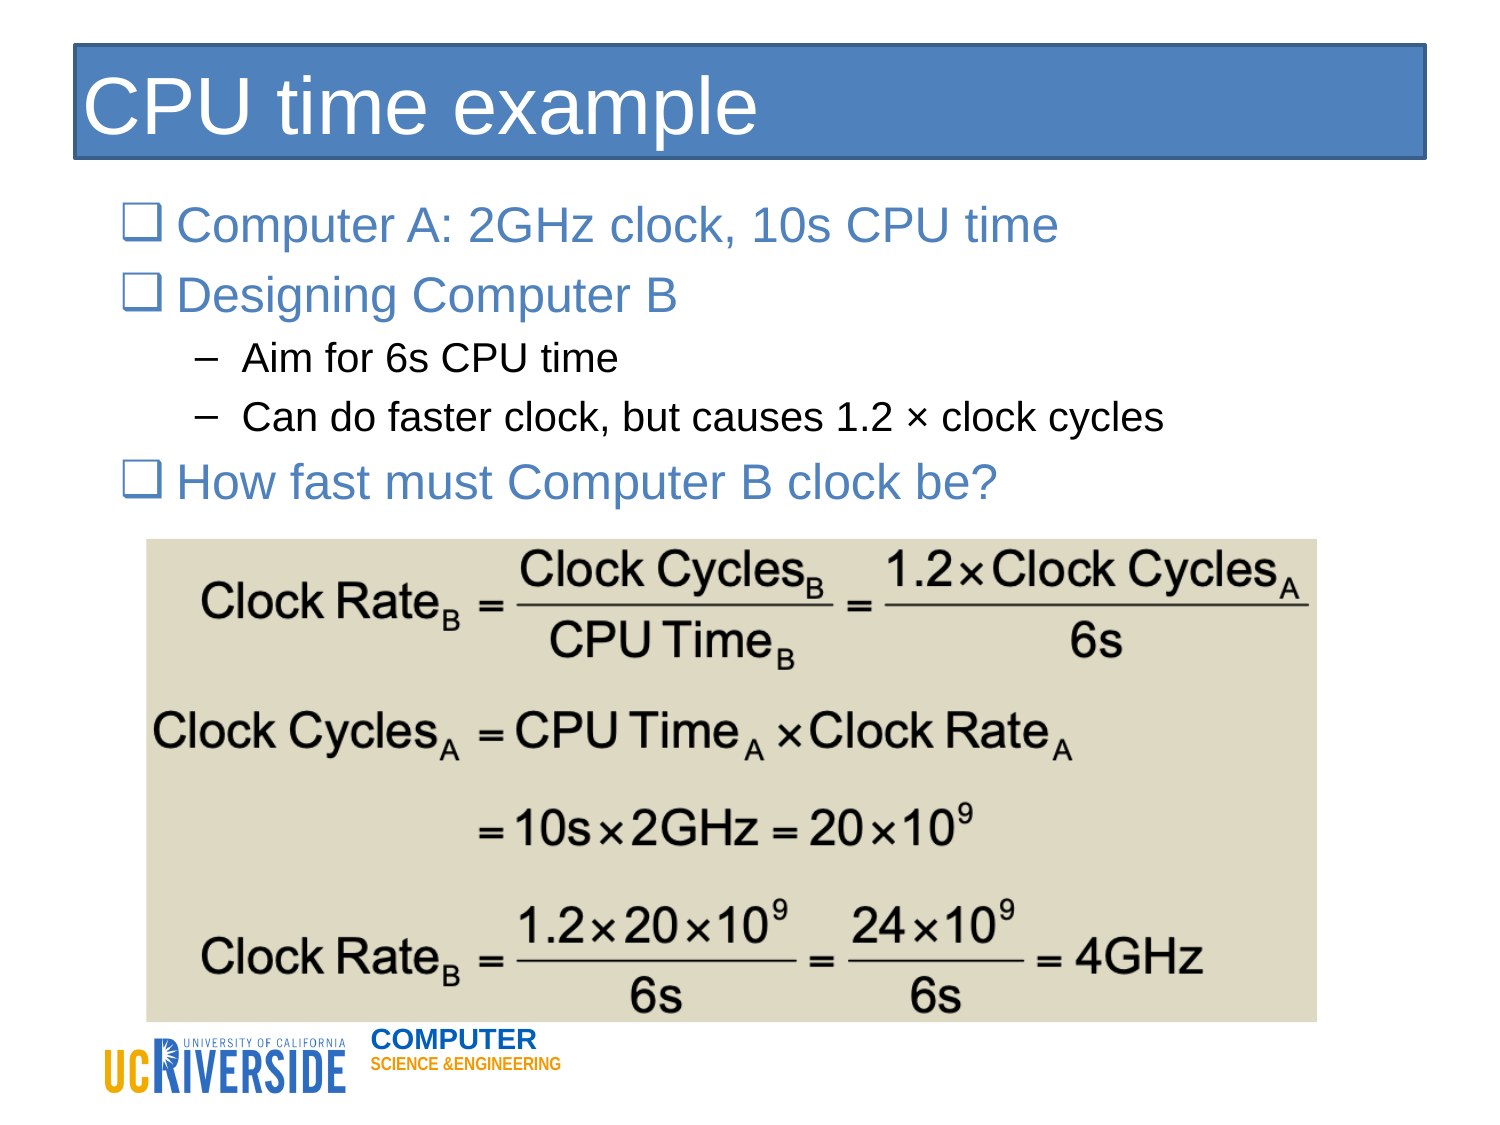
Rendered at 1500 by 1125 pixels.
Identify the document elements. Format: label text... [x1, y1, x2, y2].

picture [95, 1017, 364, 1109]
list Computer A: 2GHz clock, 10s CPU time Designing Computer B Aim for 6s CPU time Can do faster clock, but causes 1.2 × clock cycles How fast must Computer B clock be? [112, 184, 1469, 664]
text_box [146, 538, 1318, 1023]
title CPU time example [73, 43, 1427, 160]
